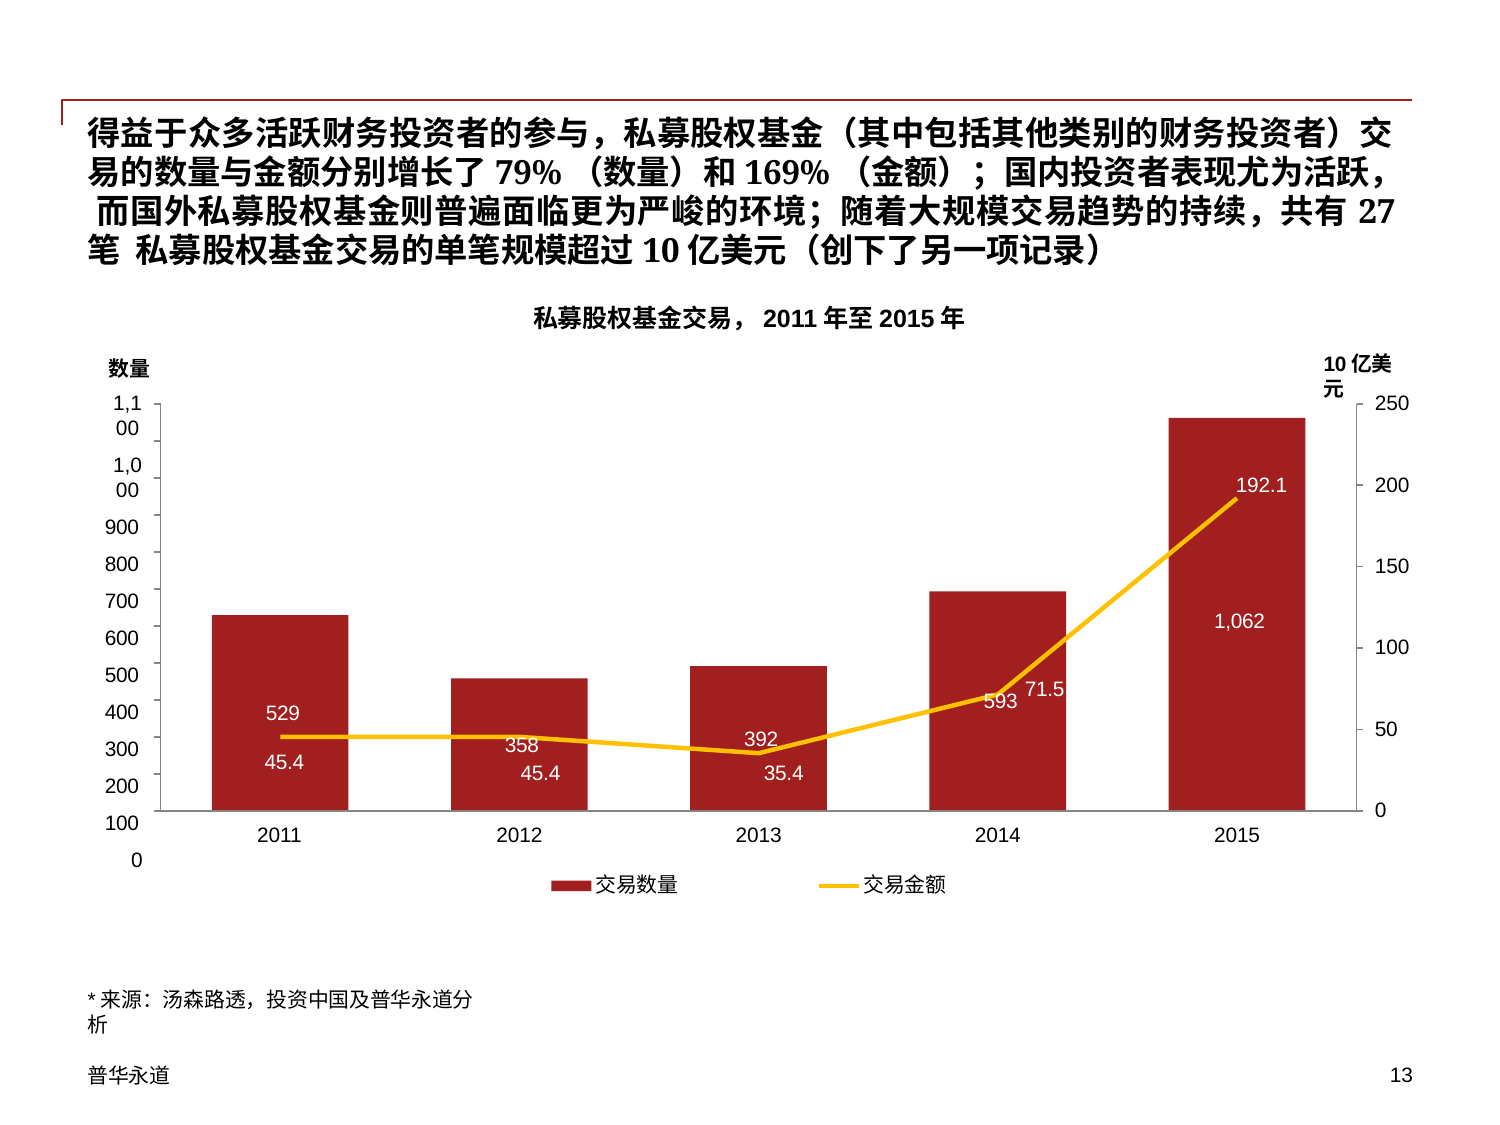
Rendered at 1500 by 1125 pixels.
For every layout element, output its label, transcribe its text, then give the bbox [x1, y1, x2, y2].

text_box 2015 [1212, 821, 1263, 847]
text_box *来源：汤森路透，投资中国及普华永道分析 [85, 987, 495, 1038]
text_box 2011 [255, 821, 306, 847]
text_box [929, 639, 1067, 810]
text_box [451, 774, 588, 810]
text_box 150 [1372, 552, 1412, 578]
text_box 100 [1372, 633, 1412, 659]
text_box [551, 880, 592, 892]
text_box 2013 [733, 821, 785, 847]
footer 普华永道 [85, 1063, 173, 1125]
text_box 10亿美元 [1321, 350, 1412, 401]
text_box 192.1 1,062 [1168, 417, 1306, 634]
text_box 200 [1372, 471, 1412, 497]
text_box 交易数量 [593, 872, 682, 898]
text_box [690, 774, 827, 810]
slide_number 10 [1385, 1063, 1418, 1125]
text_box [1168, 634, 1306, 810]
text_box 得益于众多活跃财务投资者的参与，私募股权基金（其中包括其他类别的财务投资者）交 易的数量与金额分别增长了79%（数量）和169%（金额）；国内投资者表现尤为活跃， 而国外私募股权基金则普遍面临更为严峻的环境；随着大规模交易趋势的持续，共有27笔 私募股权基金交易的单笔规模超过10亿美元（创下了另一项记录） 私募股权基金交易，2011年至2015年 [85, 113, 1405, 332]
text_box 50 [1372, 715, 1400, 741]
text_box 392 35.4 [744, 774, 805, 785]
text_box 250 [1372, 401, 1412, 415]
text_box 0 [1372, 796, 1389, 822]
text_box 交易金额 [861, 872, 949, 898]
text_box 2012 [494, 821, 545, 847]
text_box 2014 [972, 821, 1024, 847]
text_box [211, 615, 349, 810]
text_box 71.5 45.4 [264, 675, 1065, 774]
text_box [528, 515, 1168, 675]
text_box 数量 1,100 1,000 900 800 700 600 500 400 300 200 100 0 [88, 355, 153, 872]
text_box 358 45.4 [505, 774, 561, 785]
